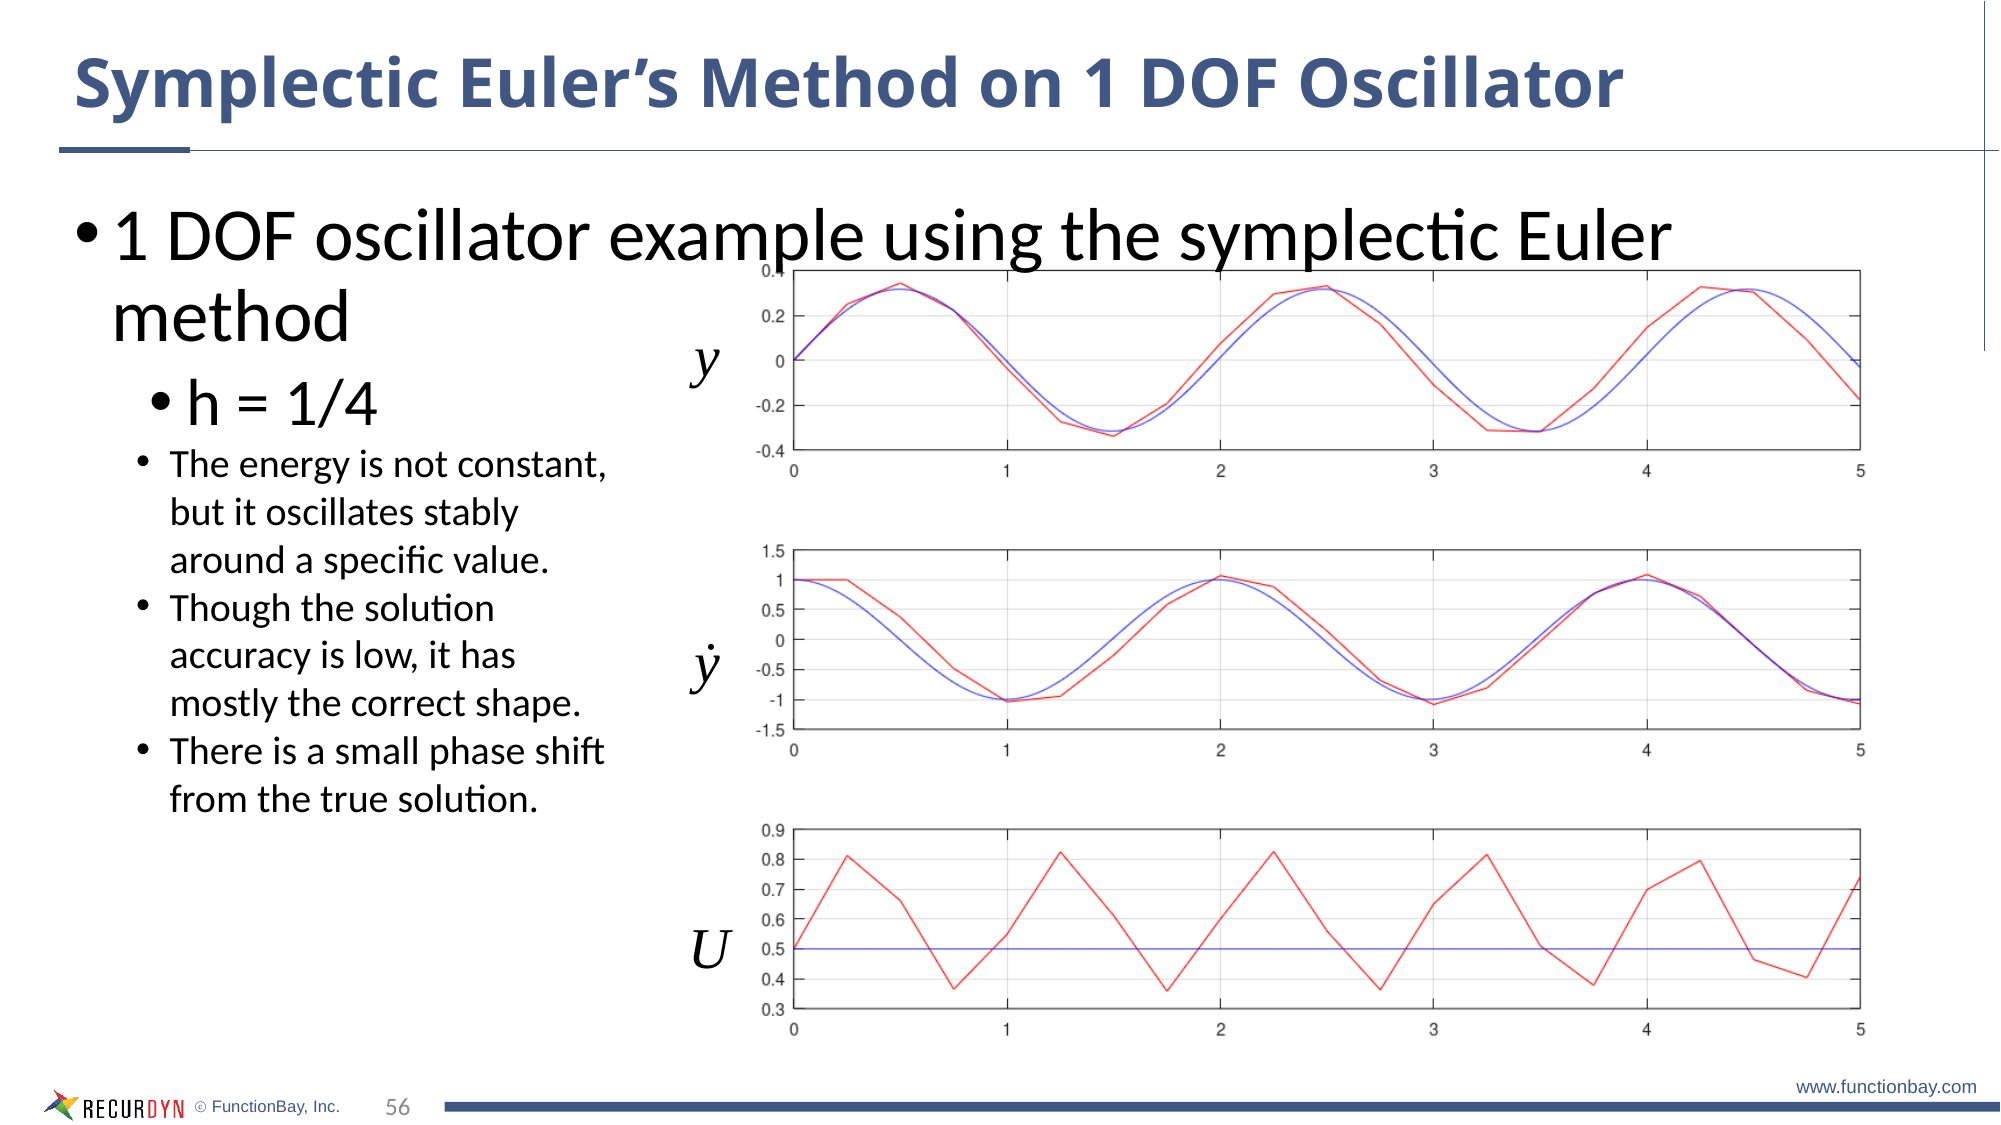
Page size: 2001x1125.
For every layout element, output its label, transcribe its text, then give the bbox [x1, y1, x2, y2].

text_box y [679, 311, 736, 396]
picture [741, 256, 1876, 1044]
text_box The energy is not constant, but it oscillates stably around a specific value. Though the solution accuracy is low, it has mostly the correct shape. There is a small phase shift from the true solution. [121, 429, 639, 829]
picture [43, 1090, 186, 1121]
list 1 DOF oscillator example using the symplectic Euler method h = 1/4 [59, 188, 1937, 1014]
title Symplectic Euler’s Method on 1 DOF Oscillator [59, 11, 1785, 160]
slide_number 56 [359, 1075, 437, 1125]
text_box ẏ [679, 616, 736, 701]
text_box U [673, 903, 741, 988]
